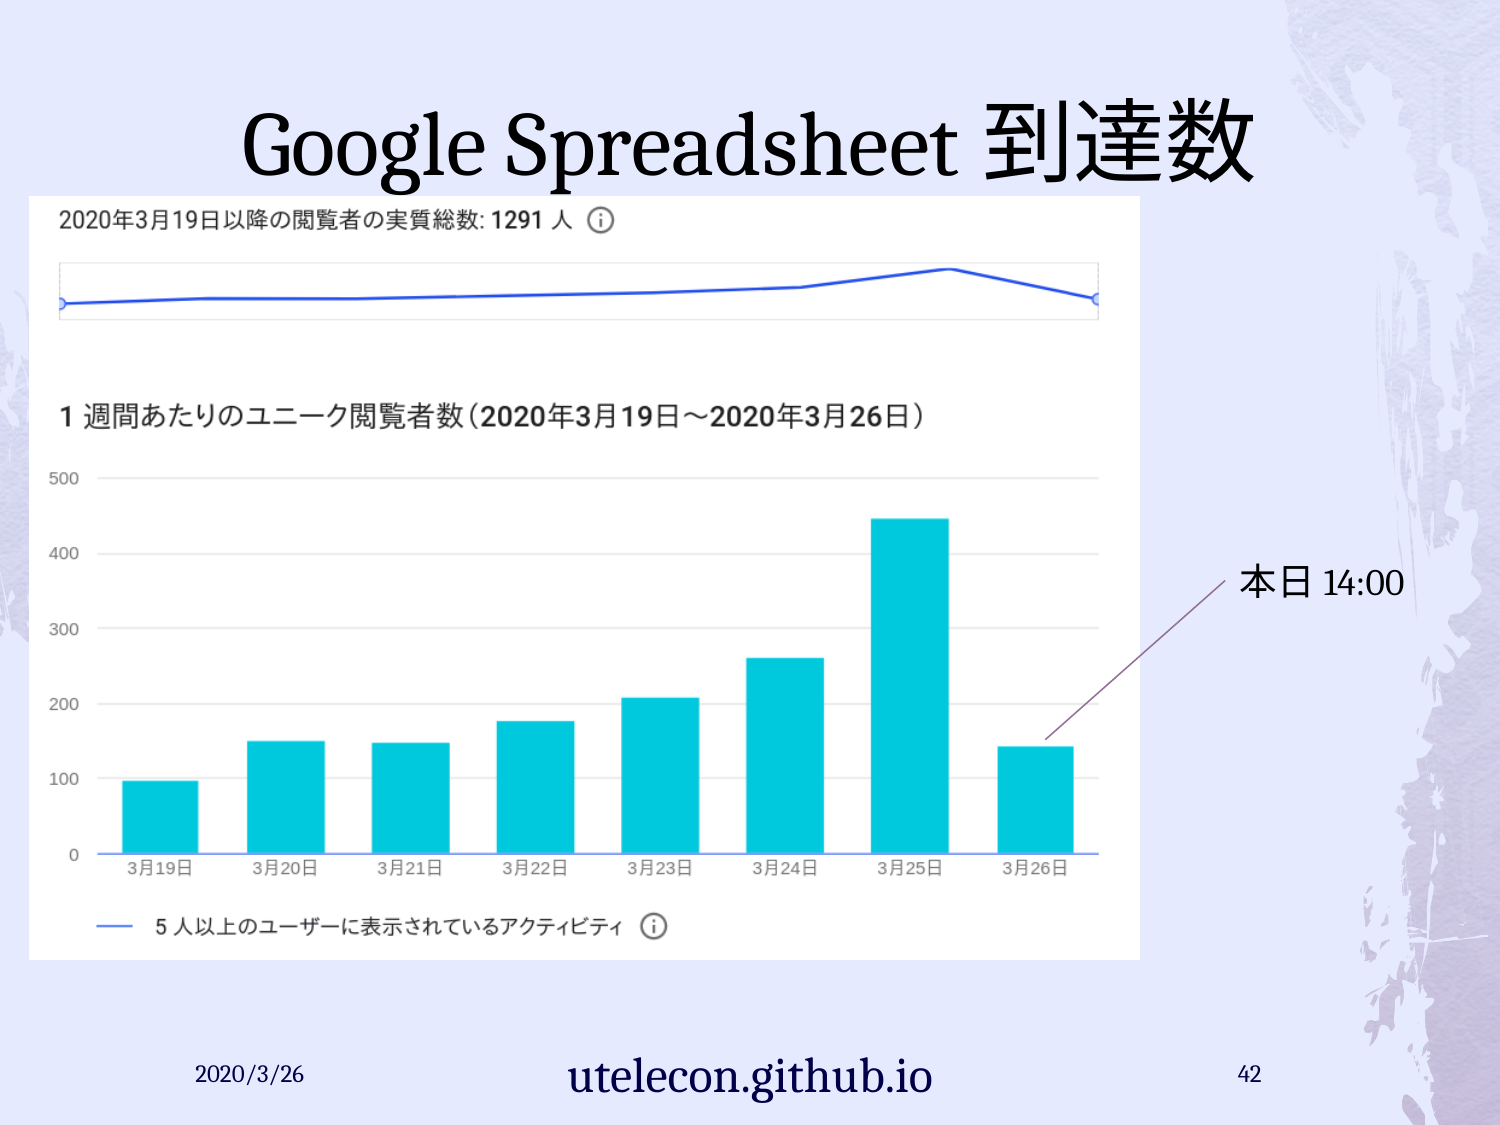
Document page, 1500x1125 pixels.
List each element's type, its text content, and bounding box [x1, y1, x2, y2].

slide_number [75, 1042, 425, 1103]
footer utelecon.github.io [512, 1042, 988, 1103]
slide_number 42 [1074, 1042, 1425, 1103]
text_box 本日14:00 [1225, 550, 1420, 611]
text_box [1045, 580, 1223, 740]
title Google Spreadsheet到達数 [75, 45, 1425, 233]
picture [29, 196, 1140, 960]
